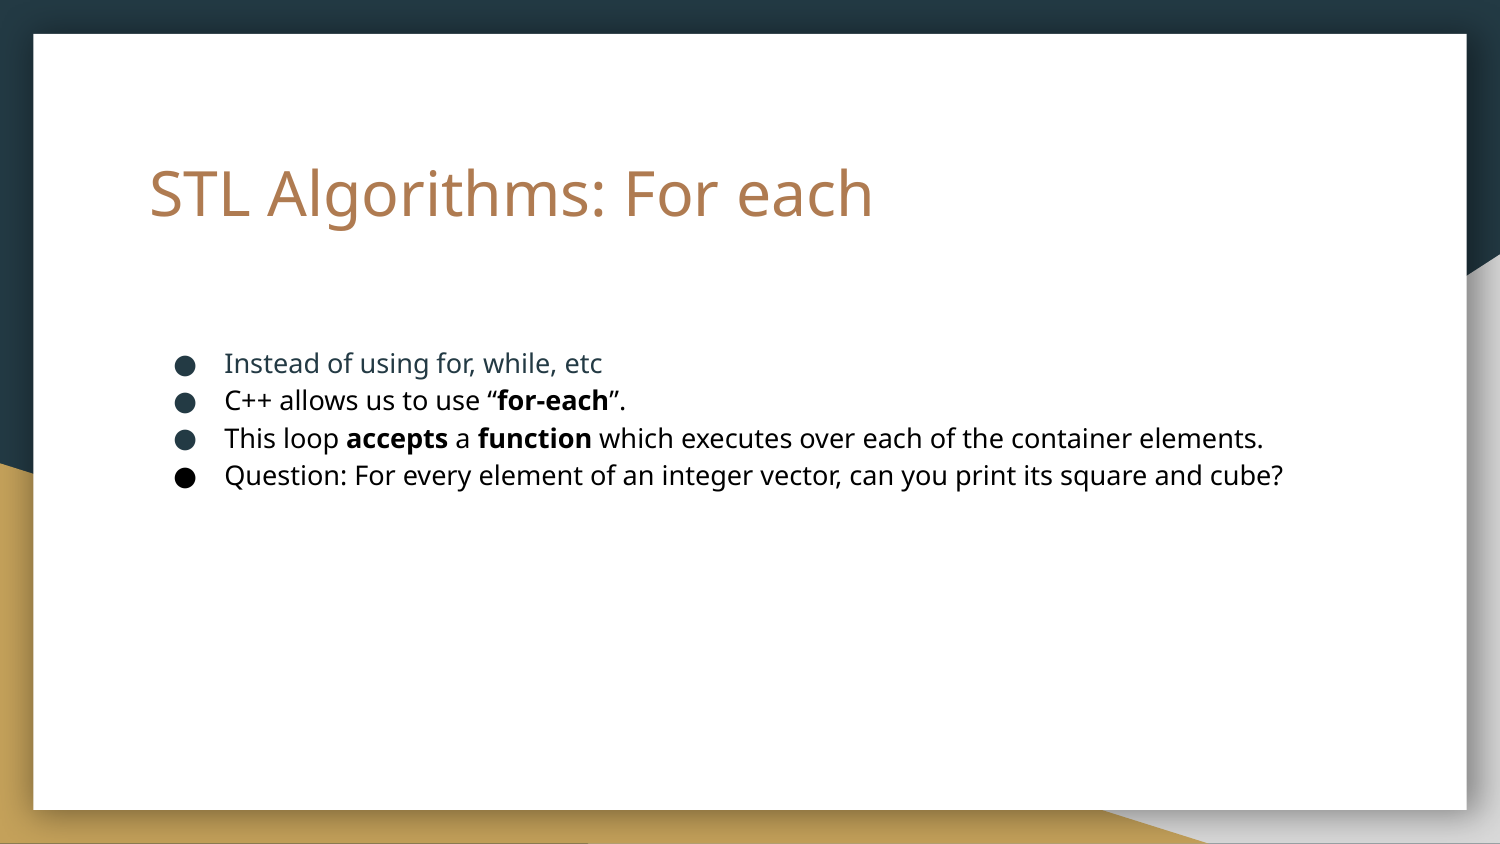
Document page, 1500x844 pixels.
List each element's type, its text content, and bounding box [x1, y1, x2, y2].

title STL Algorithms: For each [134, 138, 1366, 296]
list Instead of using for, while, etc C++ allows us to use “for-each”. This loop accepts a function which executes over each of the container elements. Question: For every element of an integer vector, can you print its square and cube? [134, 326, 1366, 729]
